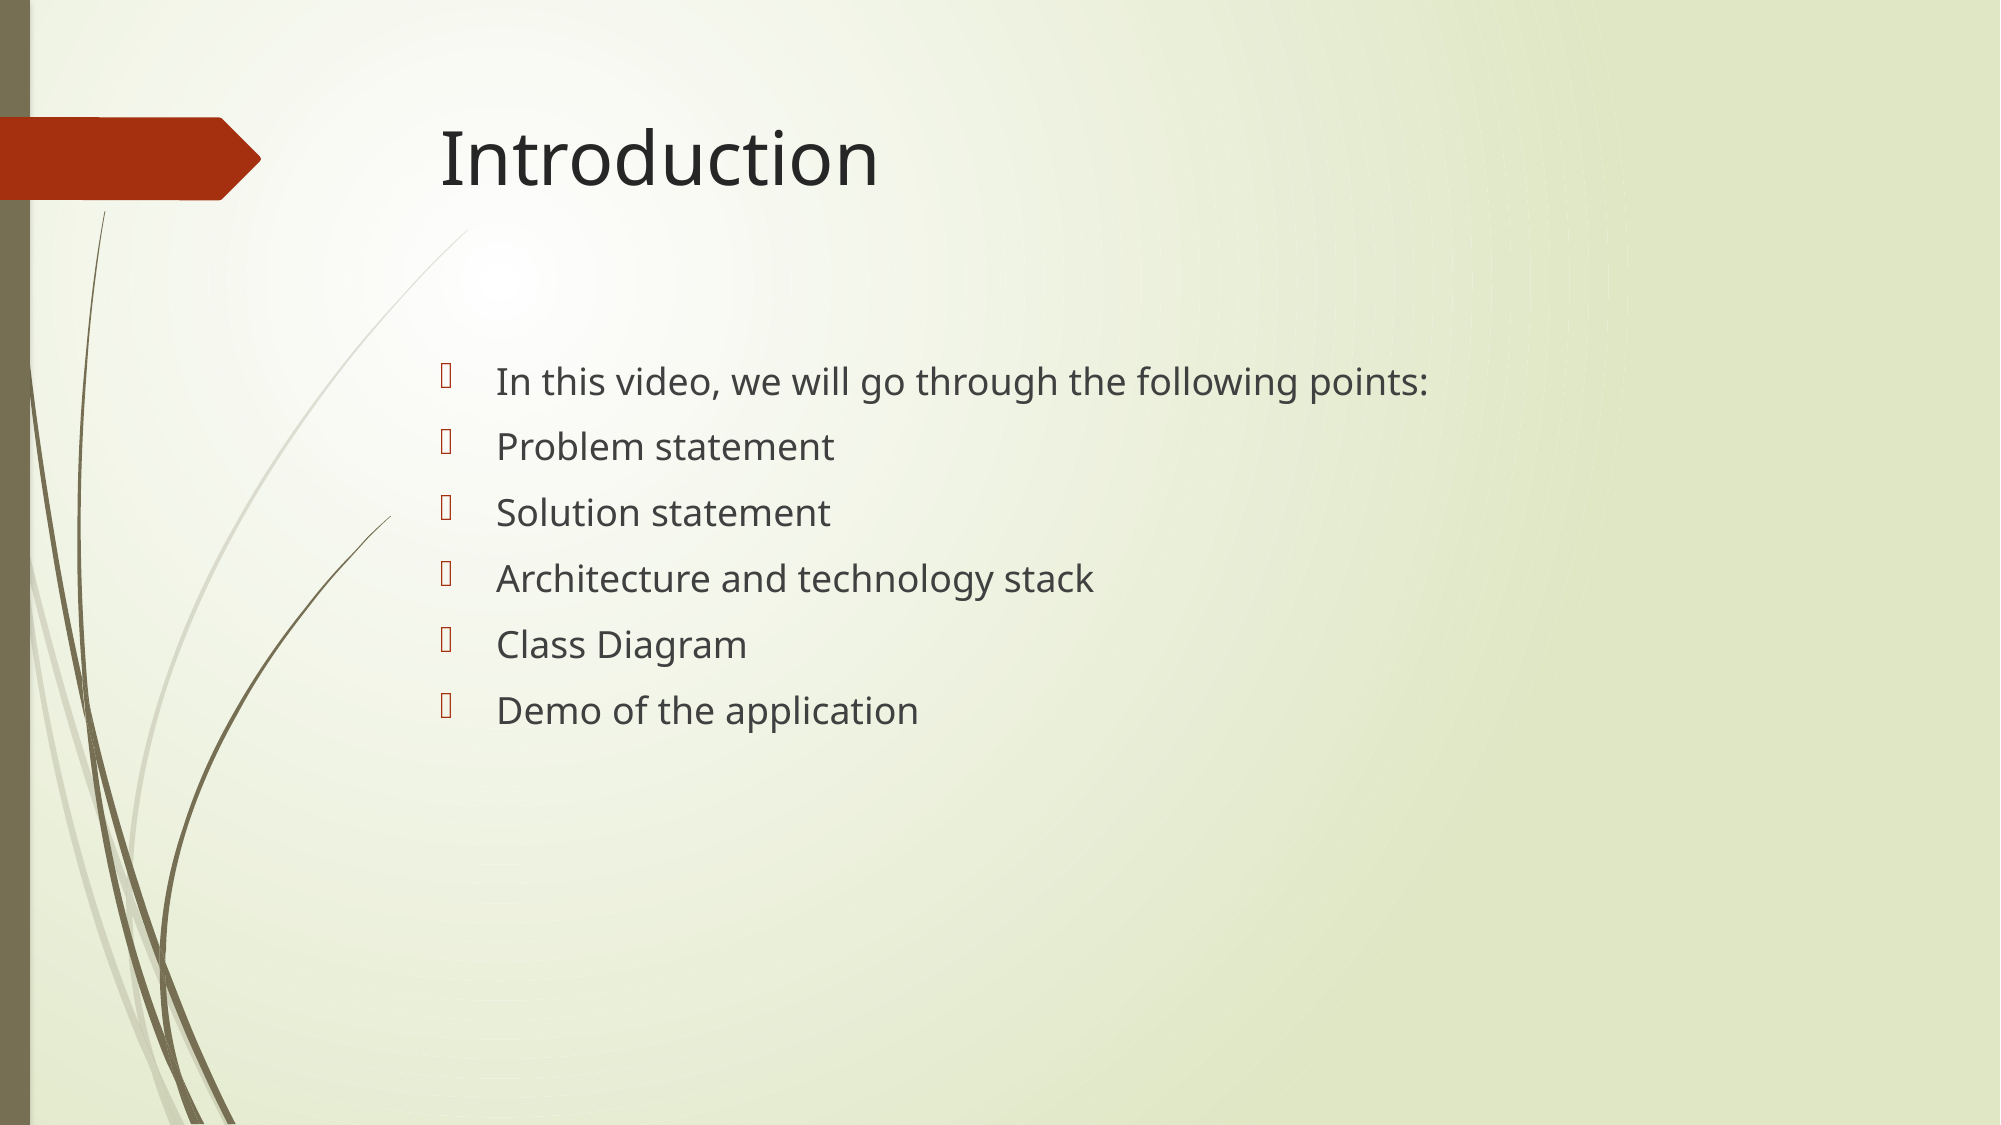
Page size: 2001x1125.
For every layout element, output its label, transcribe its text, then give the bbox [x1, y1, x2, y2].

title Introduction [425, 102, 1888, 313]
list In this video, we will go through the following points: Problem statement Solution statement Architecture and technology stack Class Diagram Demo of the application [424, 350, 1888, 970]
